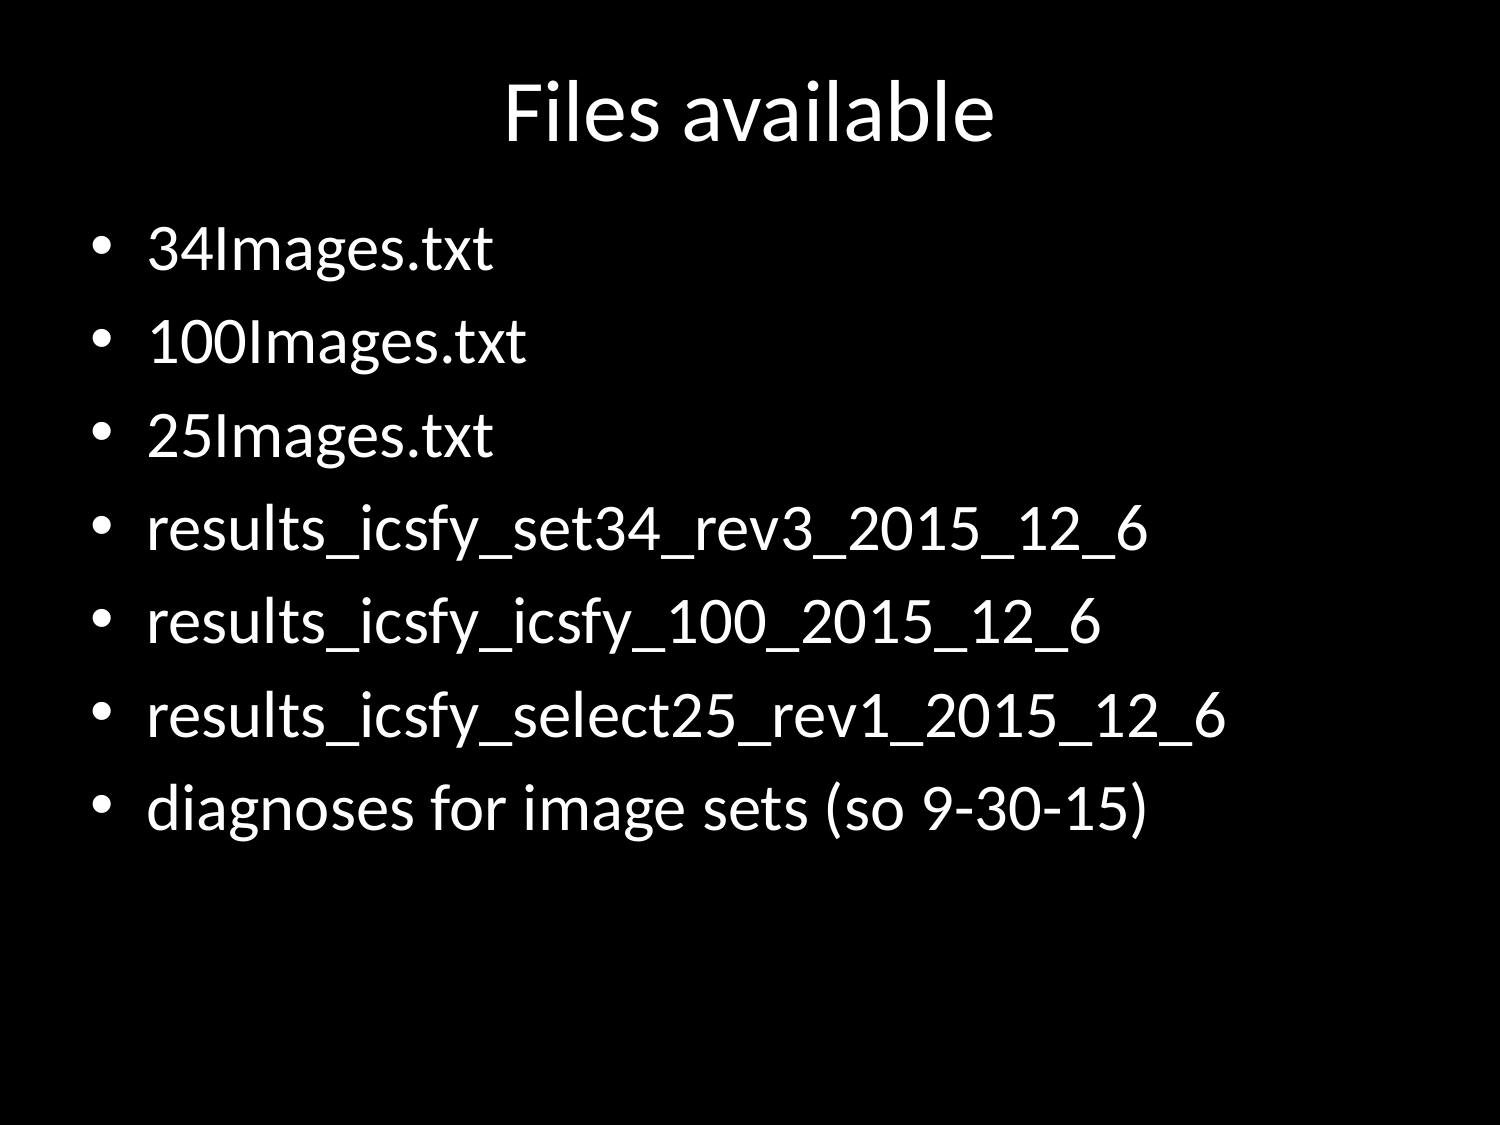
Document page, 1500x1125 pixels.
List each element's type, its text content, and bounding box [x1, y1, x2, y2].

list 34Images.txt 100Images.txt 25Images.txt results_icsfy_set34_rev3_2015_12_6 results_icsfy_icsfy_100_2015_12_6 results_icsfy_select25_rev1_2015_12_6 diagnoses for image sets (so 9-30-15) [75, 196, 1425, 1005]
title Files available [75, 45, 1425, 167]
